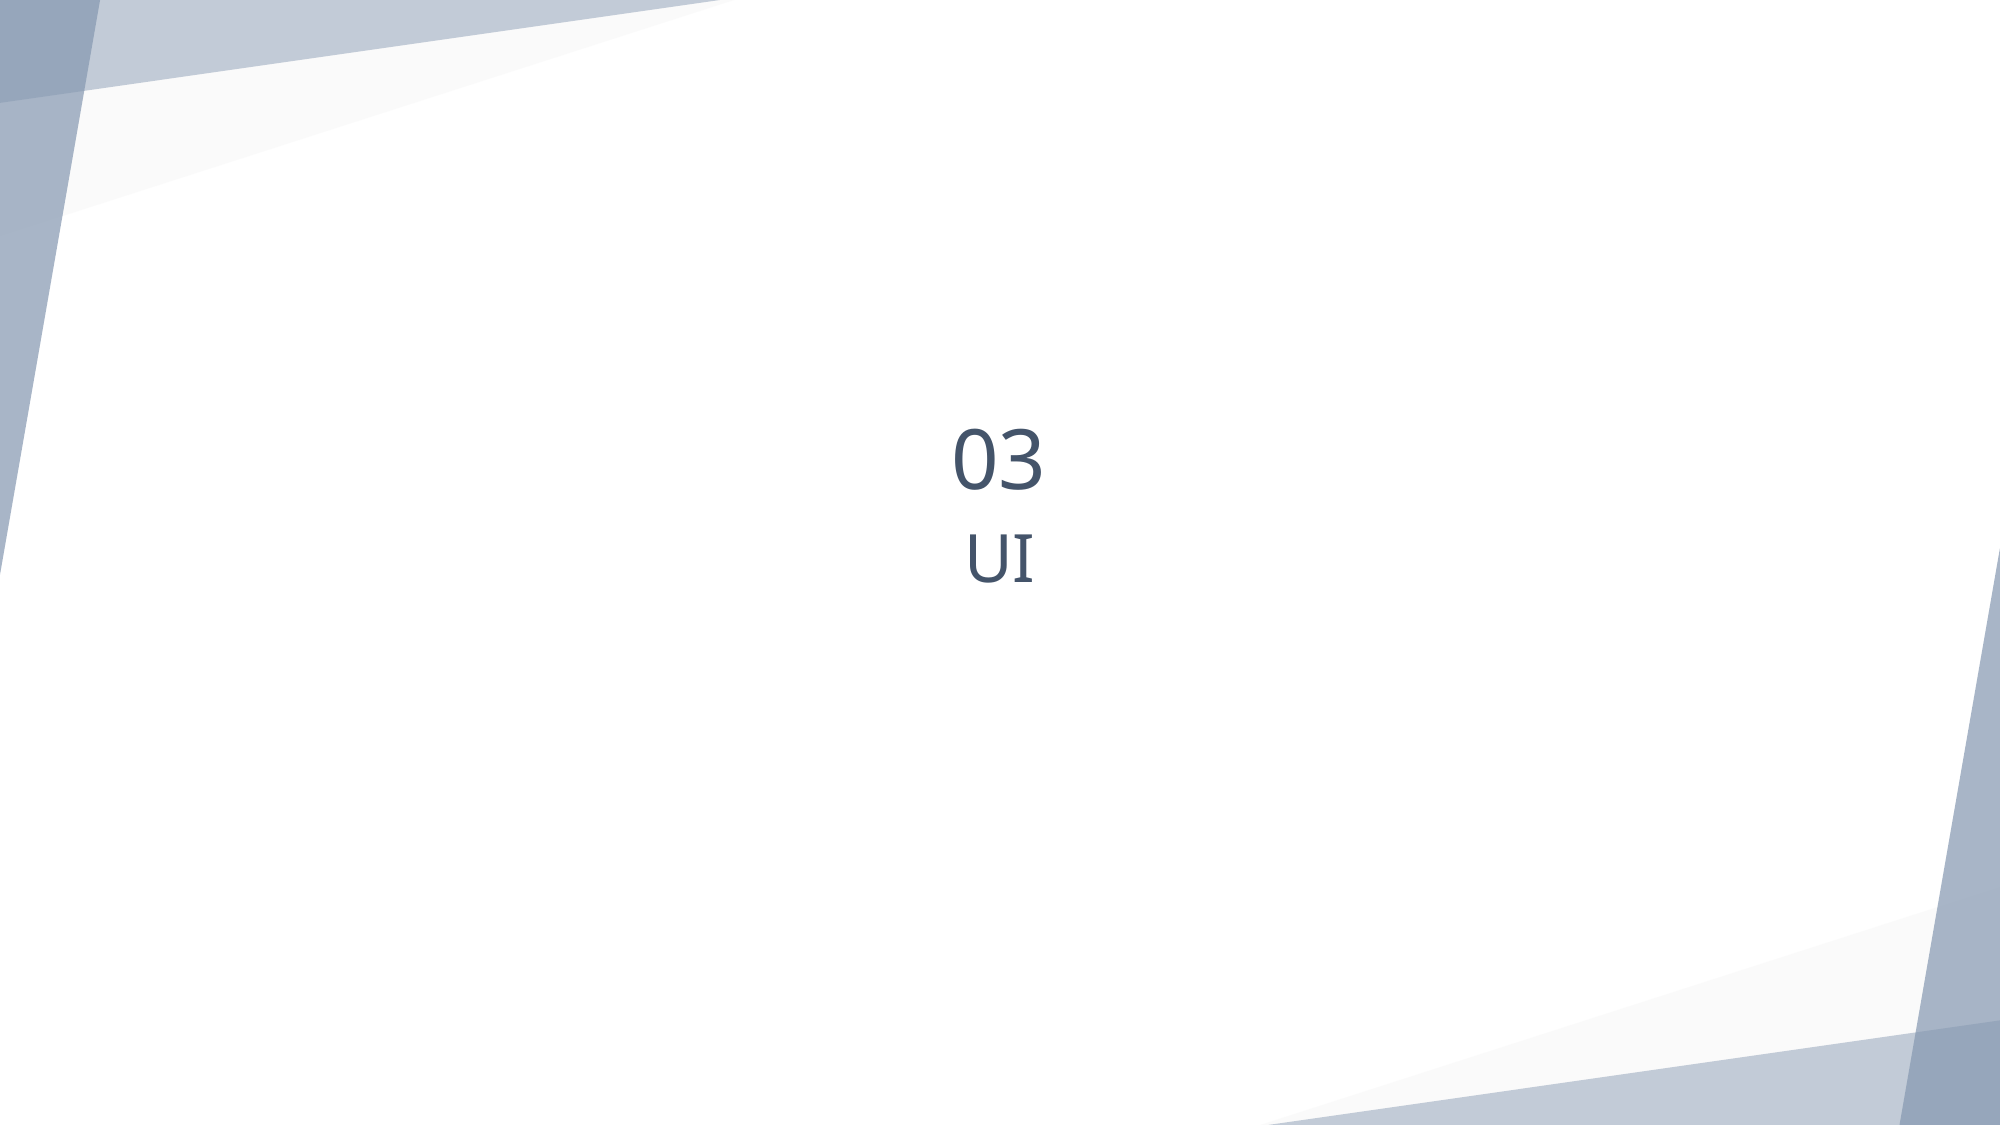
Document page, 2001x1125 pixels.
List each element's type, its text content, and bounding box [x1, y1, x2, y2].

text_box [0, 0, 740, 575]
text_box UI [720, 508, 1280, 603]
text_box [1260, 548, 2000, 1125]
text_box 03 [936, 398, 1061, 514]
